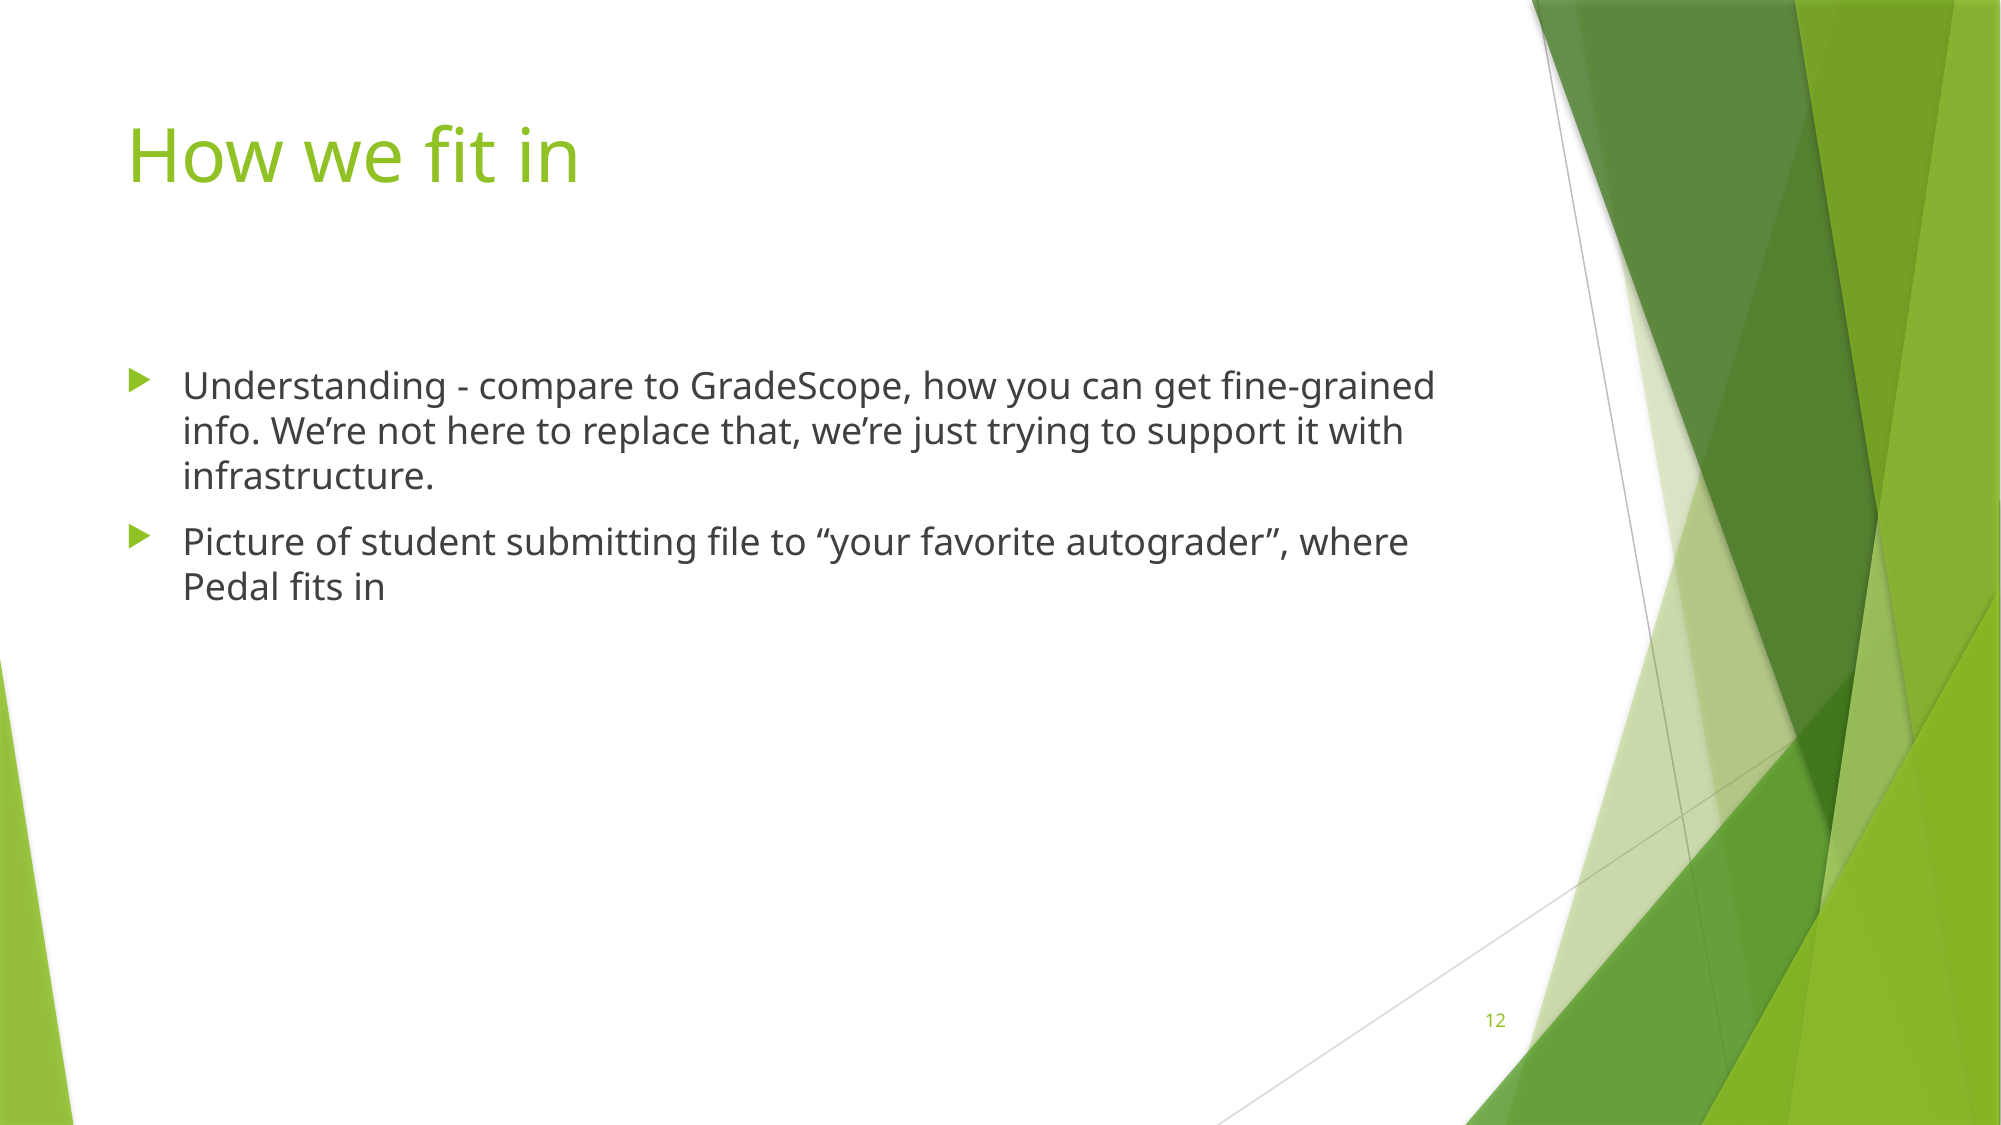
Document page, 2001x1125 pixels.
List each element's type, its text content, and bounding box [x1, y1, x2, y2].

list Understanding - compare to GradeScope, how you can get fine-grained info. We’re not here to replace that, we’re just trying to support it with infrastructure. Picture of student submitting file to “your favorite autograder”, where Pedal fits in [111, 354, 1522, 992]
slide_number 12 [1409, 991, 1522, 1051]
title How we fit in [111, 99, 1522, 317]
